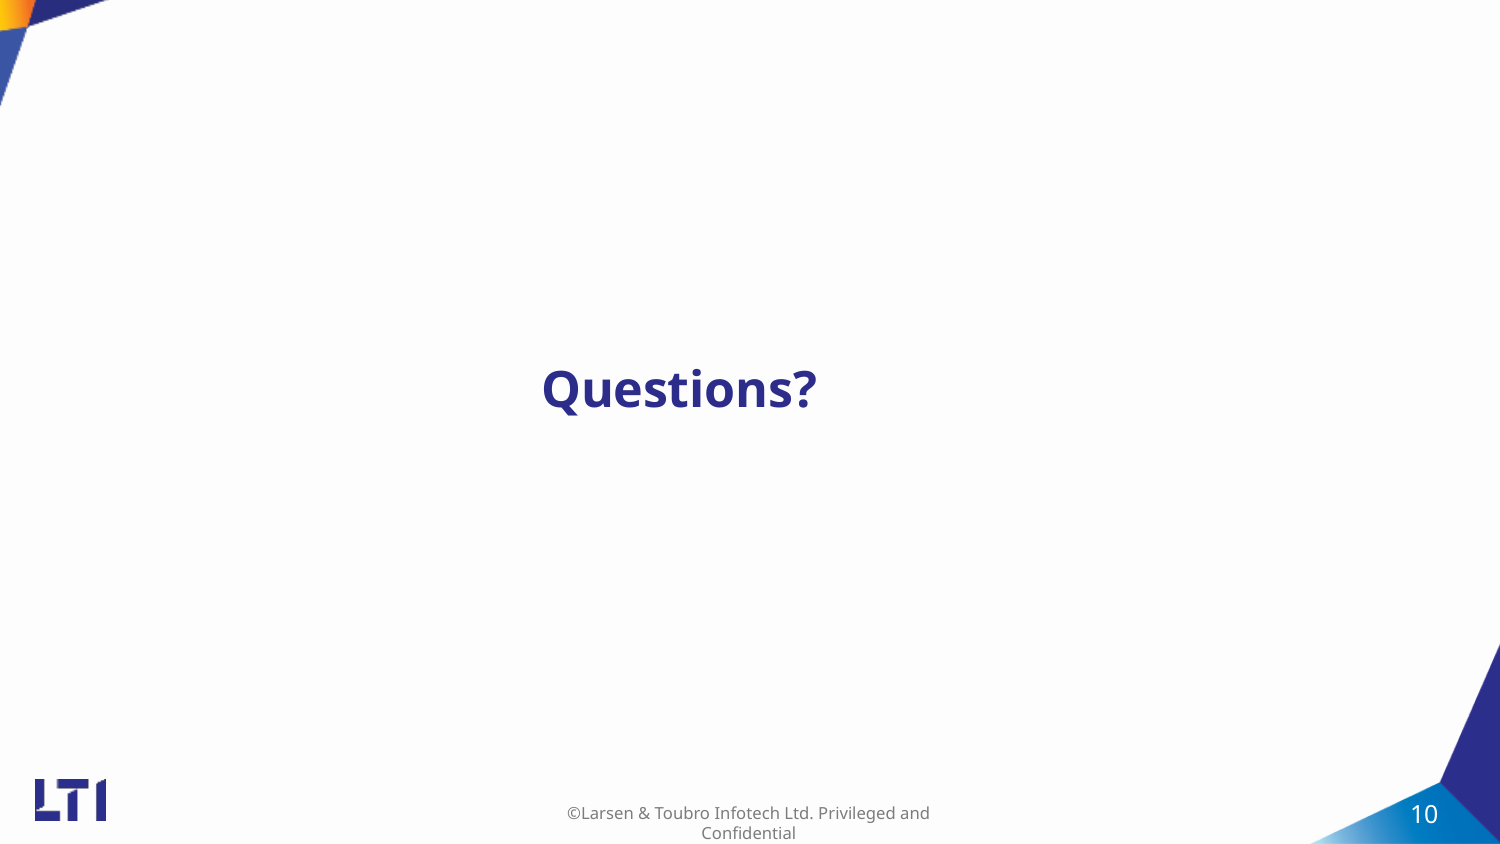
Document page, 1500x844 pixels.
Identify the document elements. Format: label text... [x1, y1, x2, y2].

picture [0, 0, 109, 110]
picture [1288, 640, 1500, 844]
picture [35, 779, 106, 821]
text_box Questions? [541, 357, 819, 434]
